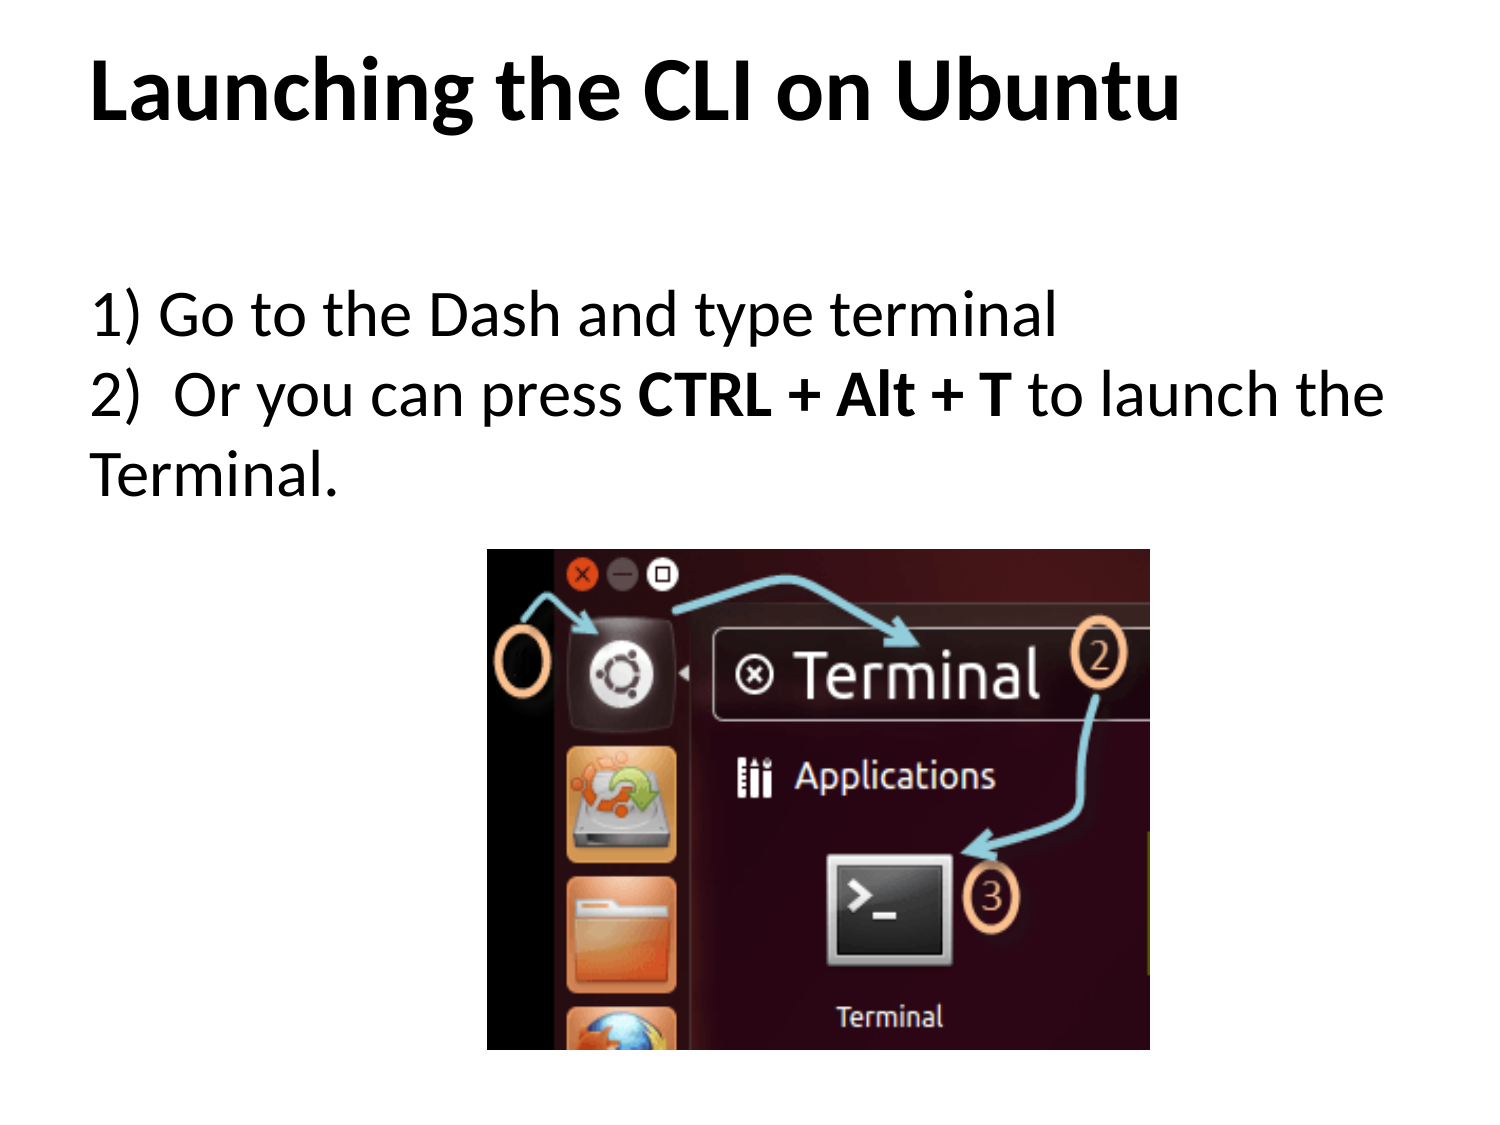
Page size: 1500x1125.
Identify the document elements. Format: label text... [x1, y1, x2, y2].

text_box 1) Go to the Dash and type terminal 2) Or you can press CTRL + Alt + T to launch the Terminal. [74, 262, 1425, 1125]
picture [487, 549, 1150, 1050]
text_box Launching the CLI on Ubuntu [74, 45, 1425, 233]
